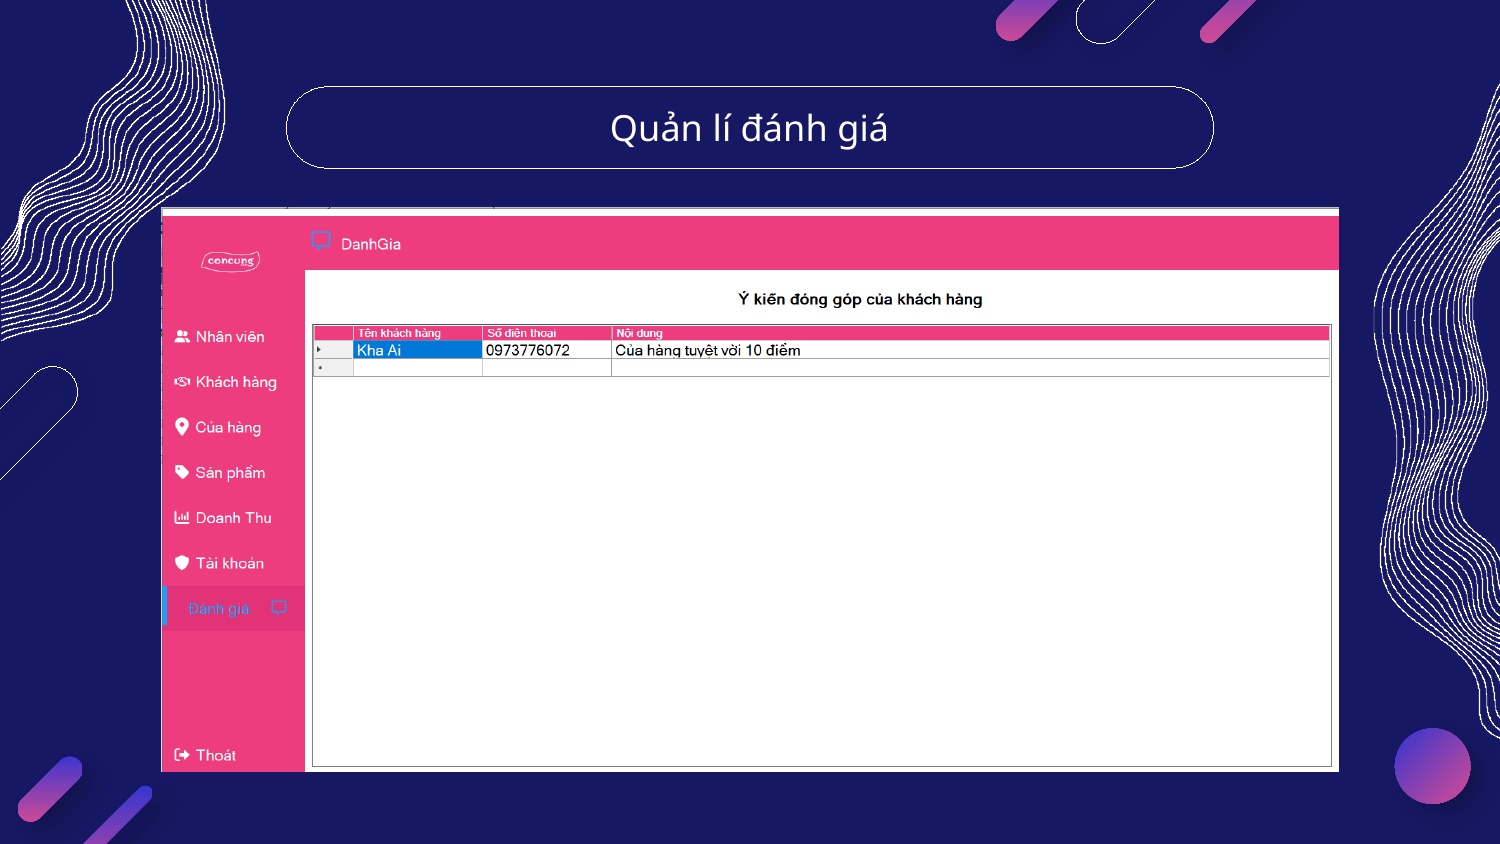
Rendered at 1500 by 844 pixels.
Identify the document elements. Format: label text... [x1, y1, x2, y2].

picture [1373, 0, 1500, 778]
picture [1, 0, 1339, 772]
title Quản lí đánh giá [116, 89, 1384, 166]
